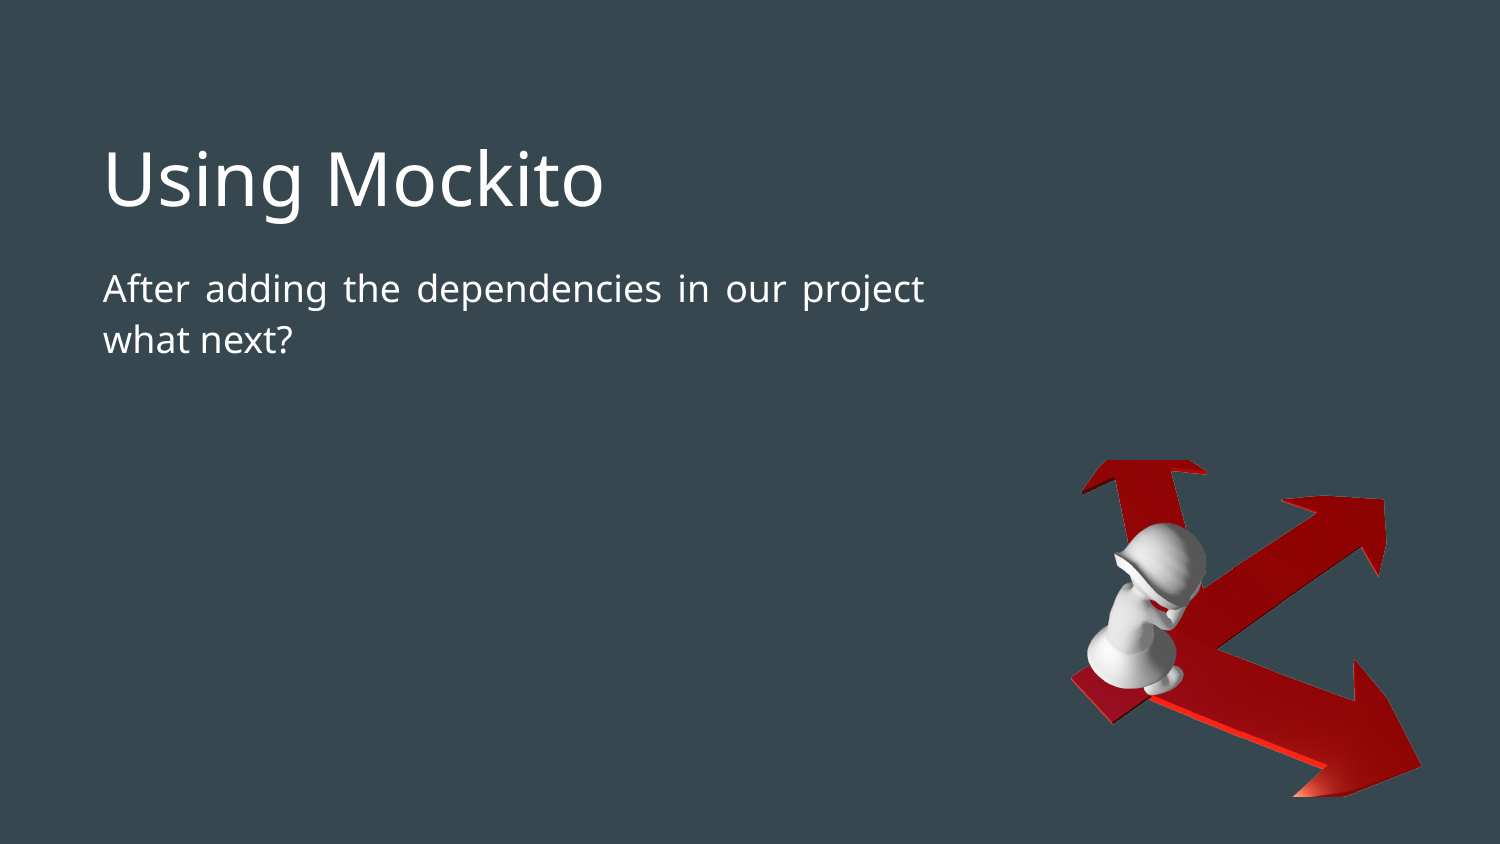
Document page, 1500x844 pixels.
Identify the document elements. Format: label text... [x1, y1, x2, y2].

picture [1051, 459, 1463, 797]
title After adding the dependencies in our project what next? [87, 242, 941, 422]
title Using Mockito [87, 116, 941, 242]
